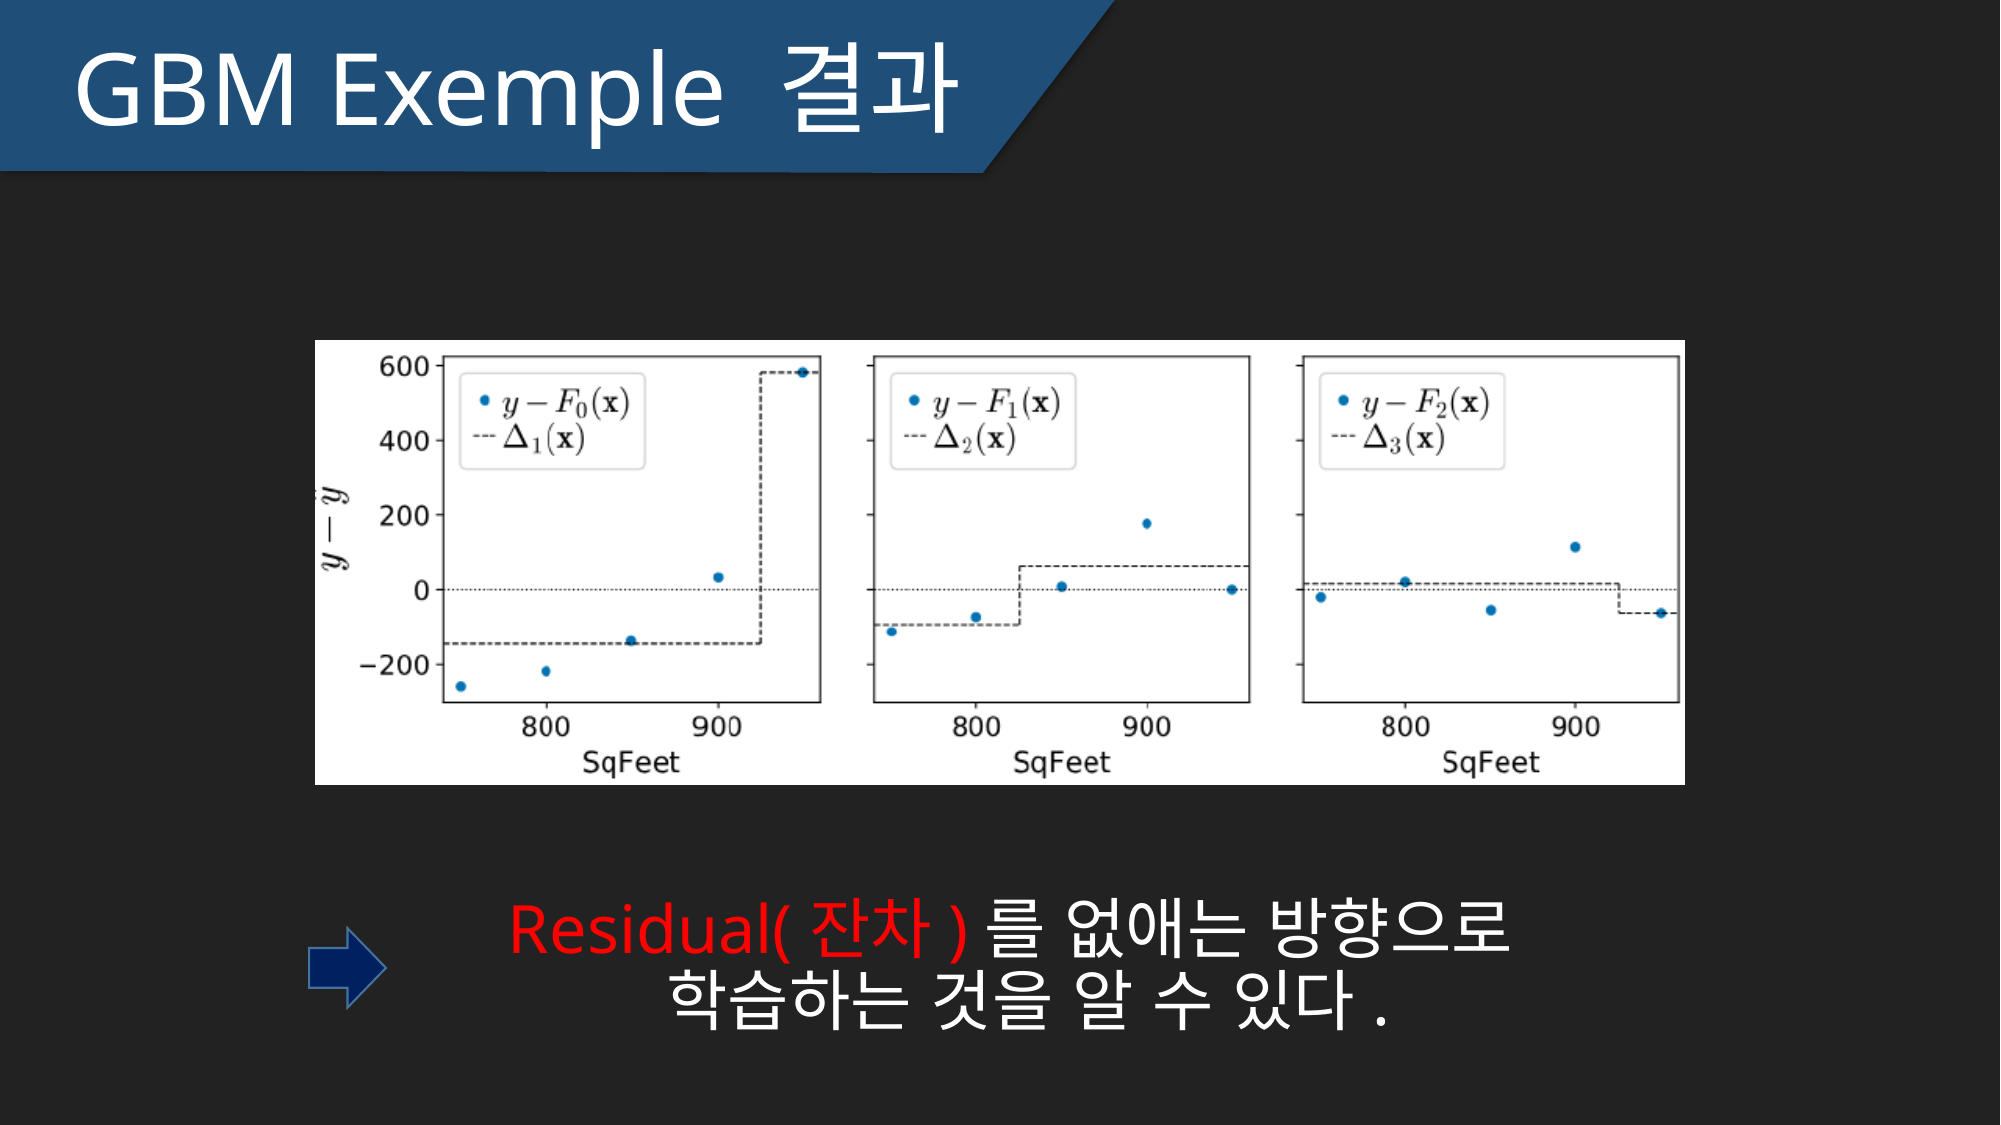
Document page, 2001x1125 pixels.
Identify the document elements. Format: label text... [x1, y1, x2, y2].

text_box Residual(잔차)를 없애는 방향으로 학습하는 것을 알 수 있다. [91, 877, 1931, 1059]
text_box GBM Exemple 결과 [58, 18, 977, 154]
text_box [0, 0, 1116, 175]
picture [315, 340, 1685, 785]
